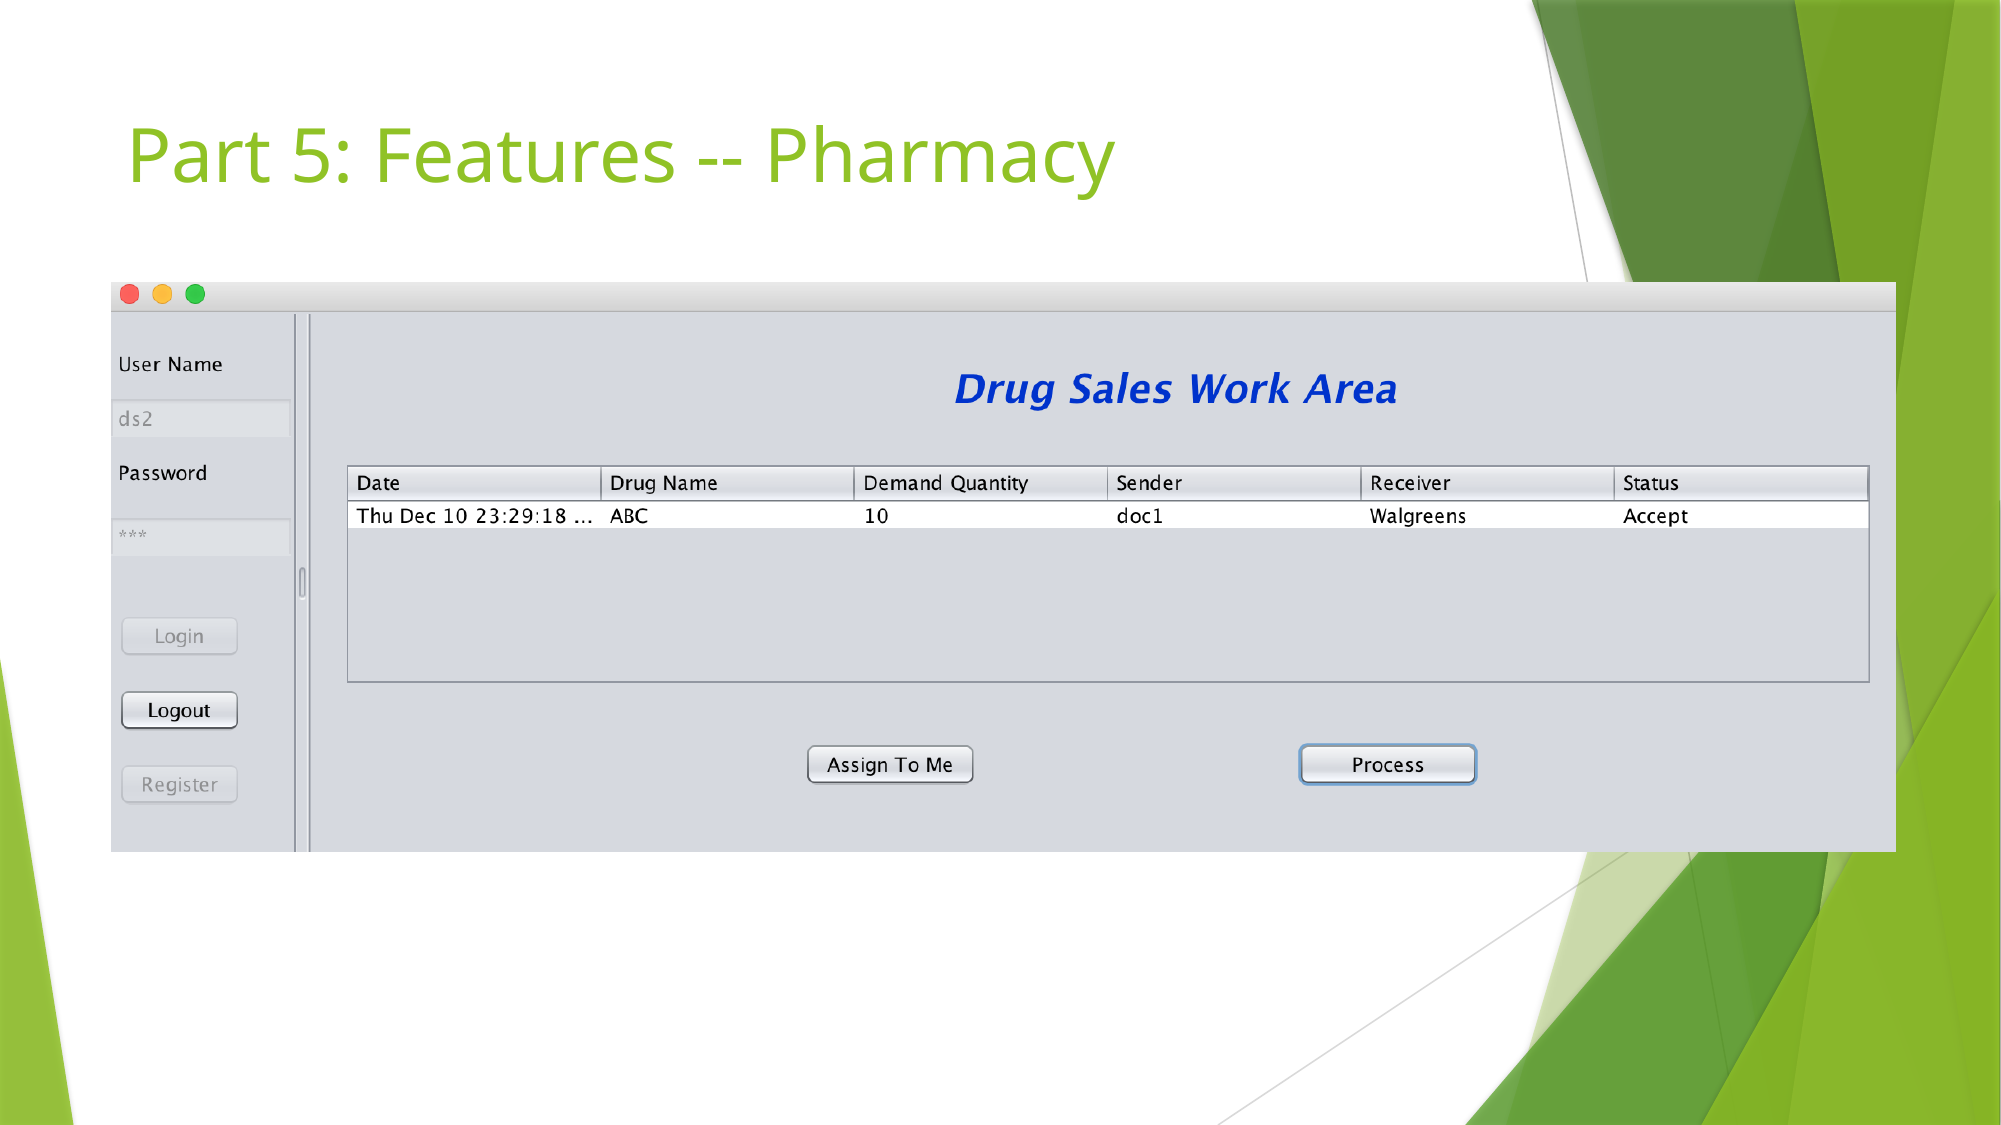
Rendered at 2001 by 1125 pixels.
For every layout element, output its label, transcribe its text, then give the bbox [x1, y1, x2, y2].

title Part 5: Features -- Pharmacy [111, 99, 1522, 281]
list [110, 281, 1896, 852]
